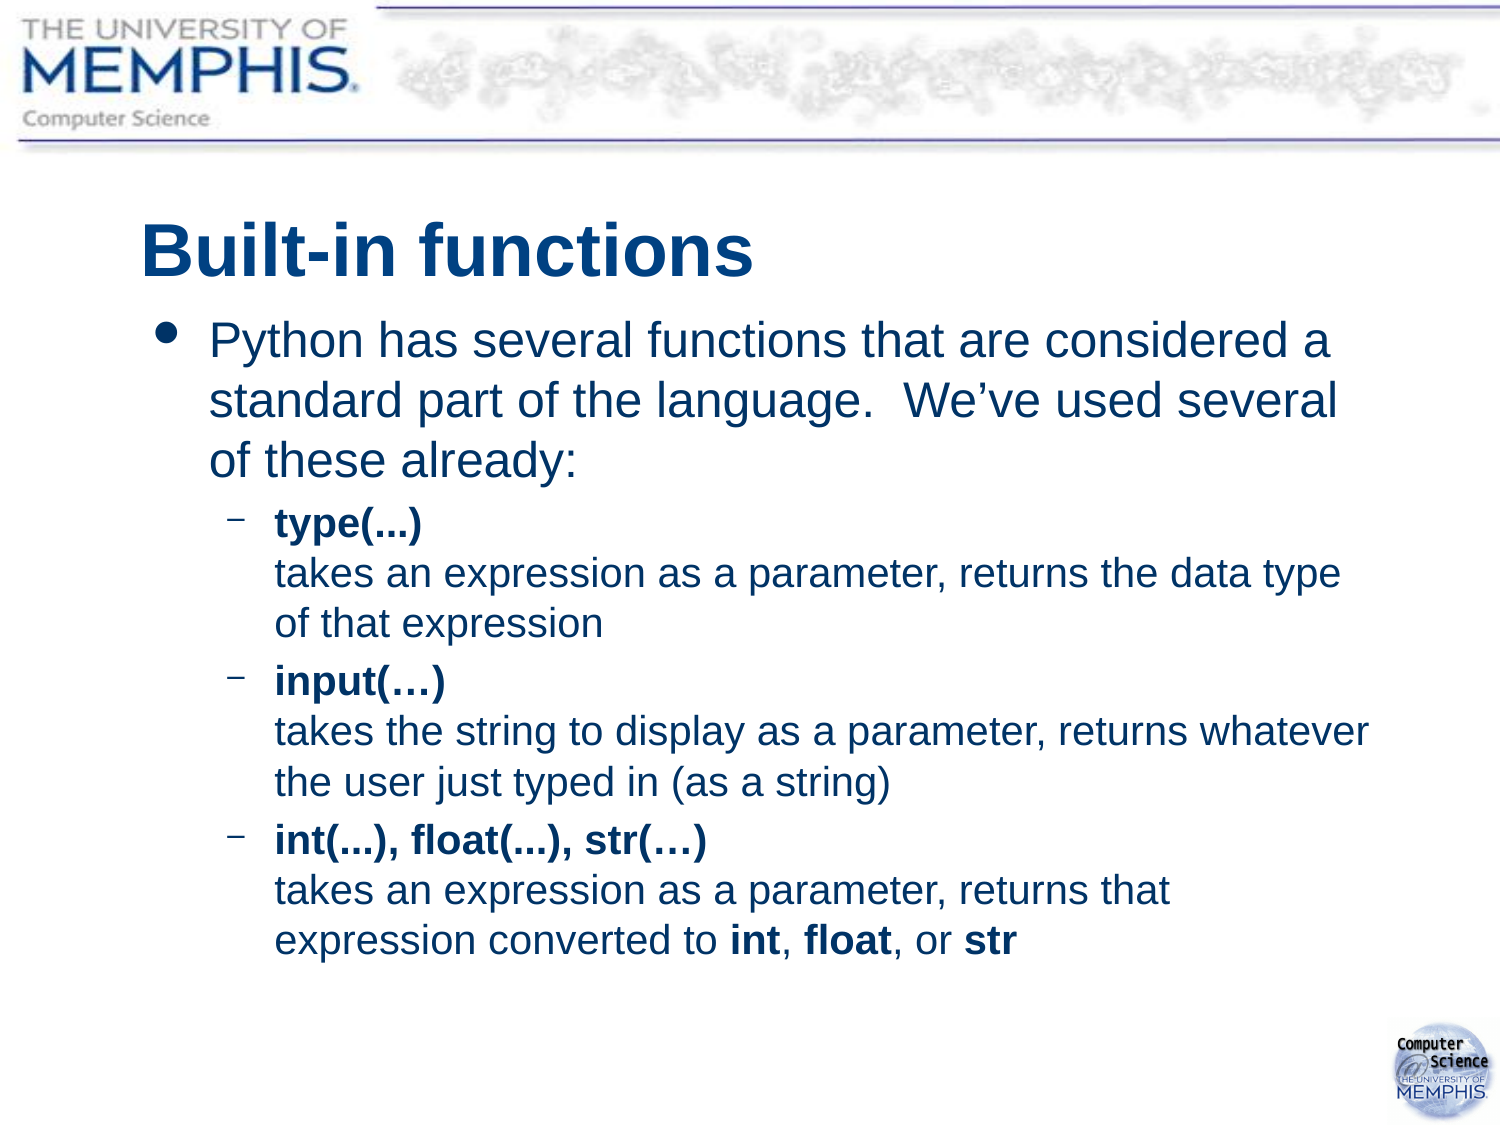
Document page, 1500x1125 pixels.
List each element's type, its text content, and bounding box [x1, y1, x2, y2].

picture [1387, 1017, 1500, 1125]
list Python has several functions that are considered a standard part of the language. We’ve used several of these already: type(...) takes an expression as a parameter, returns the data type of that expression input(…) takes the string to display as a parameter, returns whatever the user just typed in (as a string) int(...), float(...), str(…) takes an expression as a parameter, returns that expression converted to int, float, or str [137, 299, 1400, 974]
picture [0, 0, 1500, 163]
title Built-in functions [124, 162, 1426, 301]
